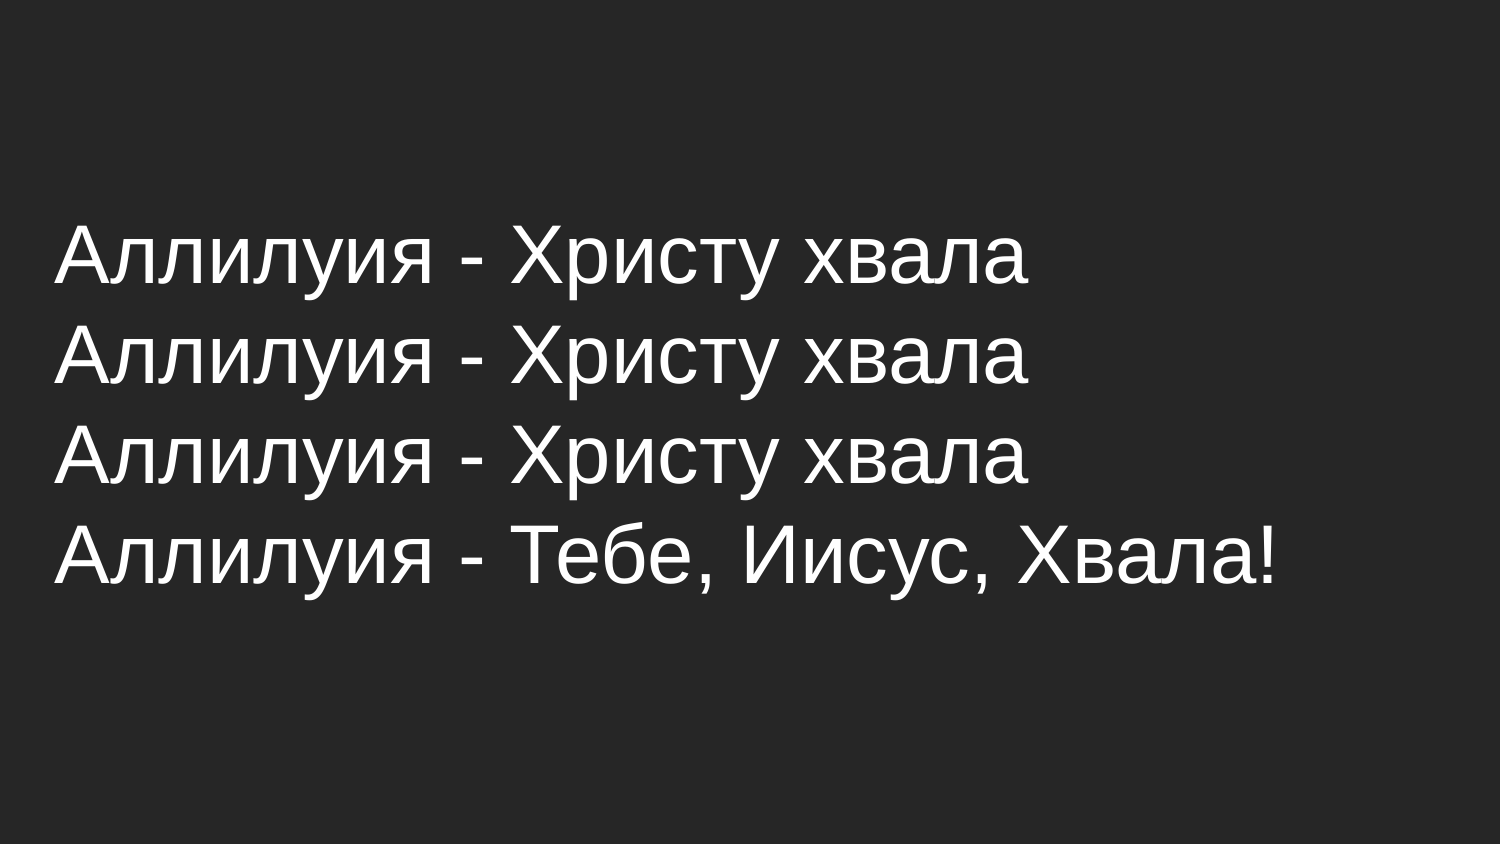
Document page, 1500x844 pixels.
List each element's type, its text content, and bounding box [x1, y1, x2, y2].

text_box Аллилуия - Христу хвала Аллилуия - Христу хвала Аллилуия - Христу хвала Аллилуия - Тебе, Иисус, Хвала! [55, 277, 1484, 524]
